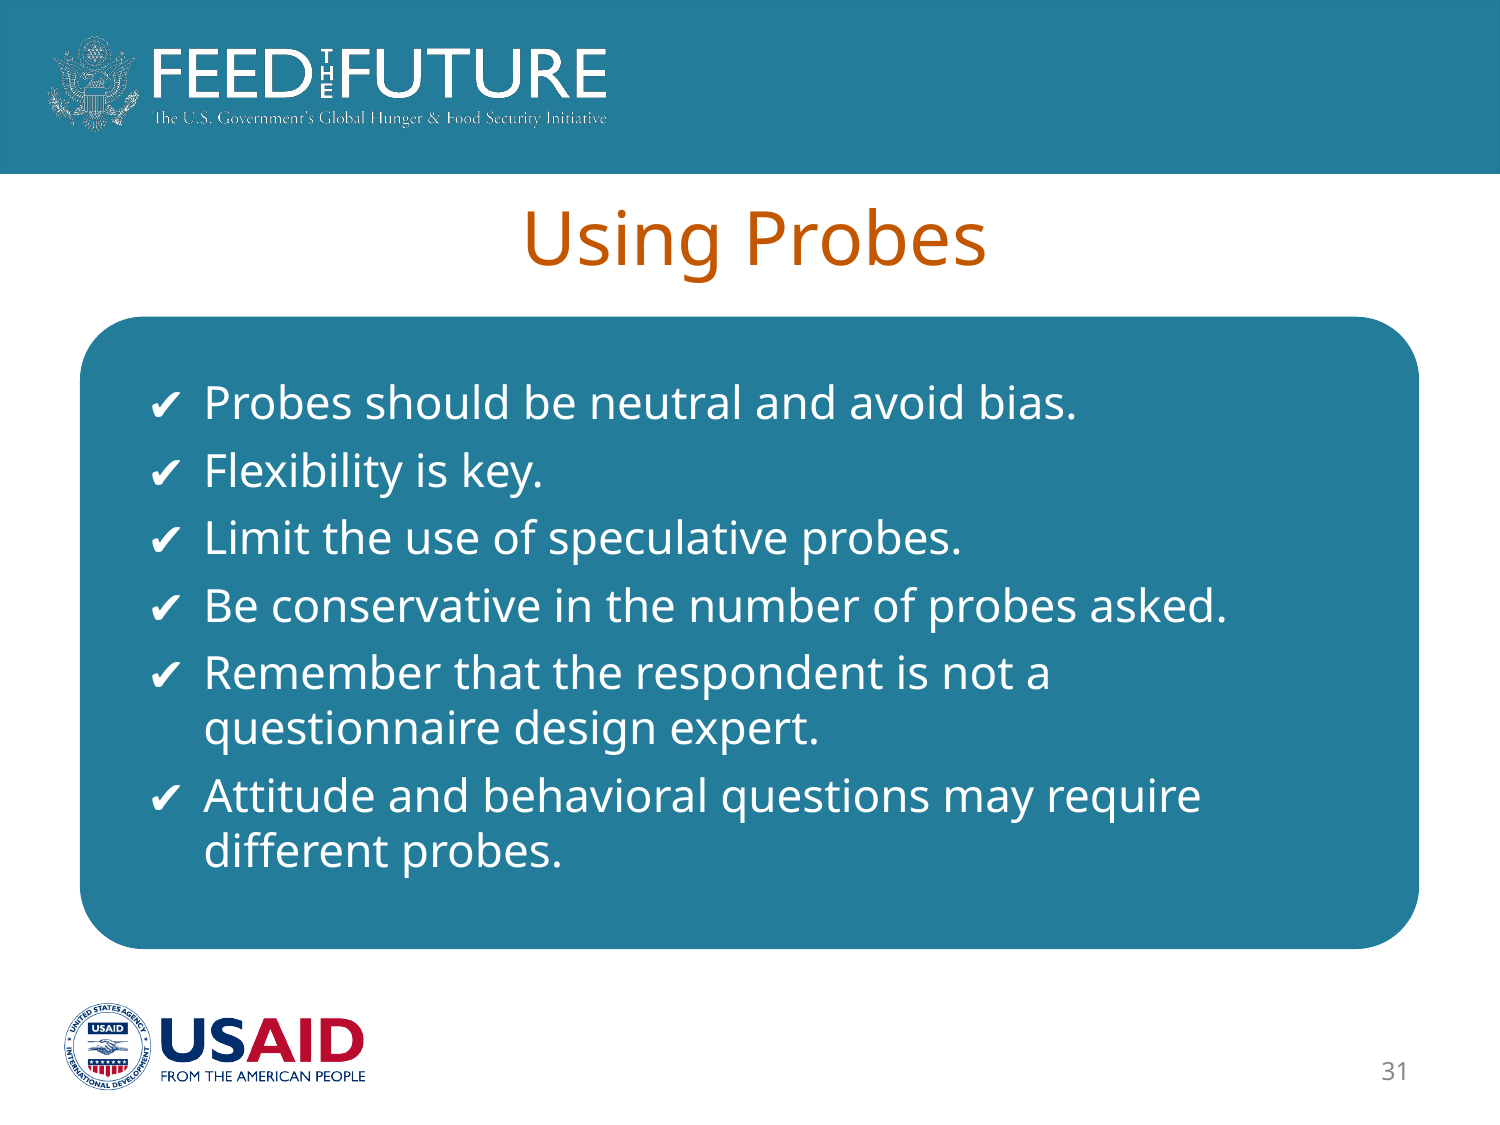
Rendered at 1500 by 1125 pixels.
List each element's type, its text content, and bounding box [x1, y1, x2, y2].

list Probes should be neutral and avoid bias. Flexibility is key. Limit the use of speculative probes. Be conservative in the number of probes asked. Remember that the respondent is not a questionnaire design expert. Attitude and behavioral questions may require different probes. [132, 366, 1344, 949]
slide_number 31 [1074, 1042, 1425, 1103]
picture [47, 36, 606, 132]
picture [19, 974, 406, 1125]
title Using Probes [79, 175, 1430, 296]
text_box [79, 316, 1420, 950]
